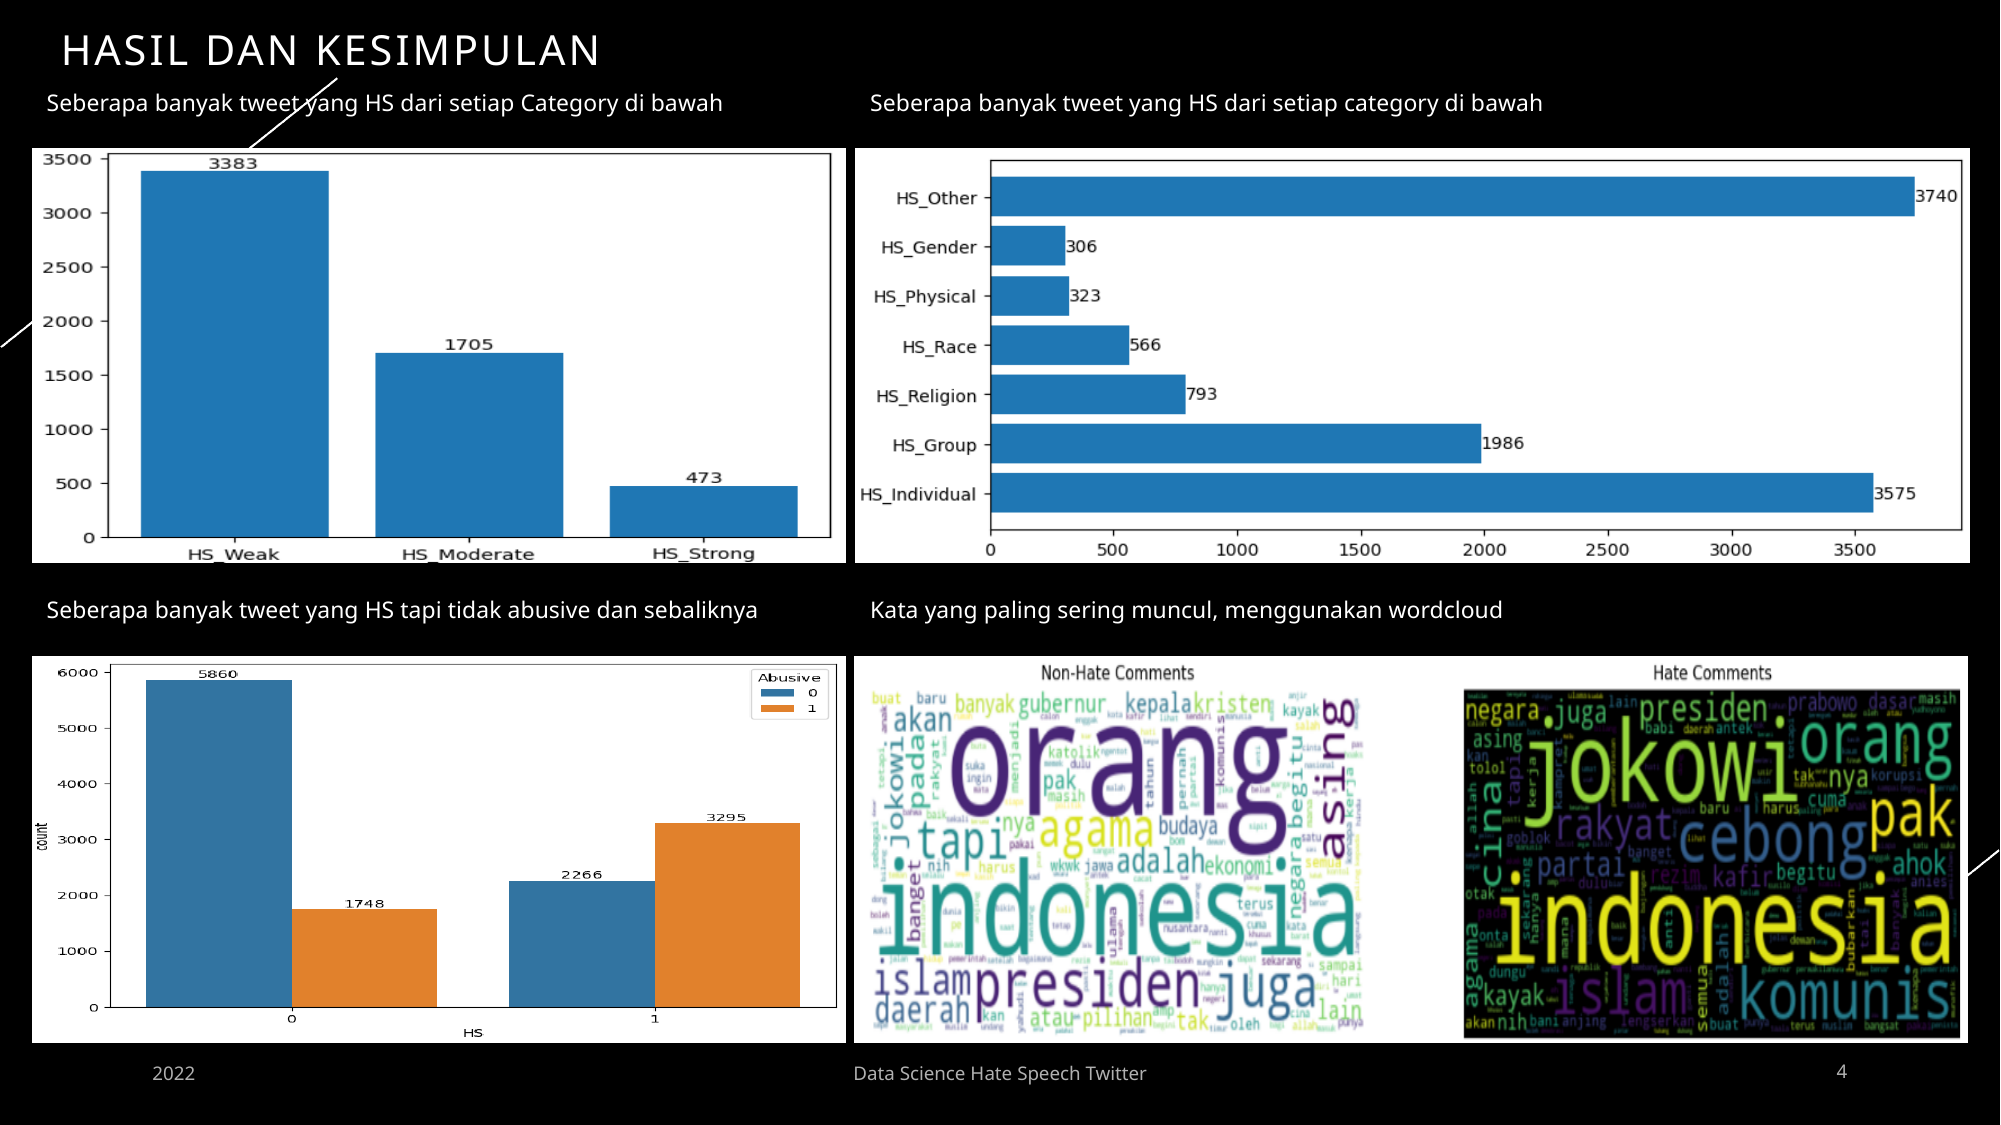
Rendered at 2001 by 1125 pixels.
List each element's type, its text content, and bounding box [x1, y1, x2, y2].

picture [31, 656, 846, 1043]
picture [854, 656, 2000, 1043]
title Hasil dan kesimpulan [0, 22, 738, 83]
slide_number 4 [1412, 1043, 1863, 1103]
picture [855, 148, 1970, 563]
footer Data Science Hate Speech Twitter [662, 1042, 1338, 1103]
slide_number 2022 [137, 1043, 588, 1103]
text_box Kata yang paling sering muncul, menggunakan wordcloud [855, 588, 1670, 631]
text_box Seberapa banyak tweet yang HS dari setiap category di bawah [855, 81, 1670, 124]
picture [0, 83, 846, 563]
text_box Seberapa banyak tweet yang HS dari setiap Category di bawah [31, 81, 846, 124]
text_box Seberapa banyak tweet yang HS tapi tidak abusive dan sebaliknya [31, 588, 846, 631]
